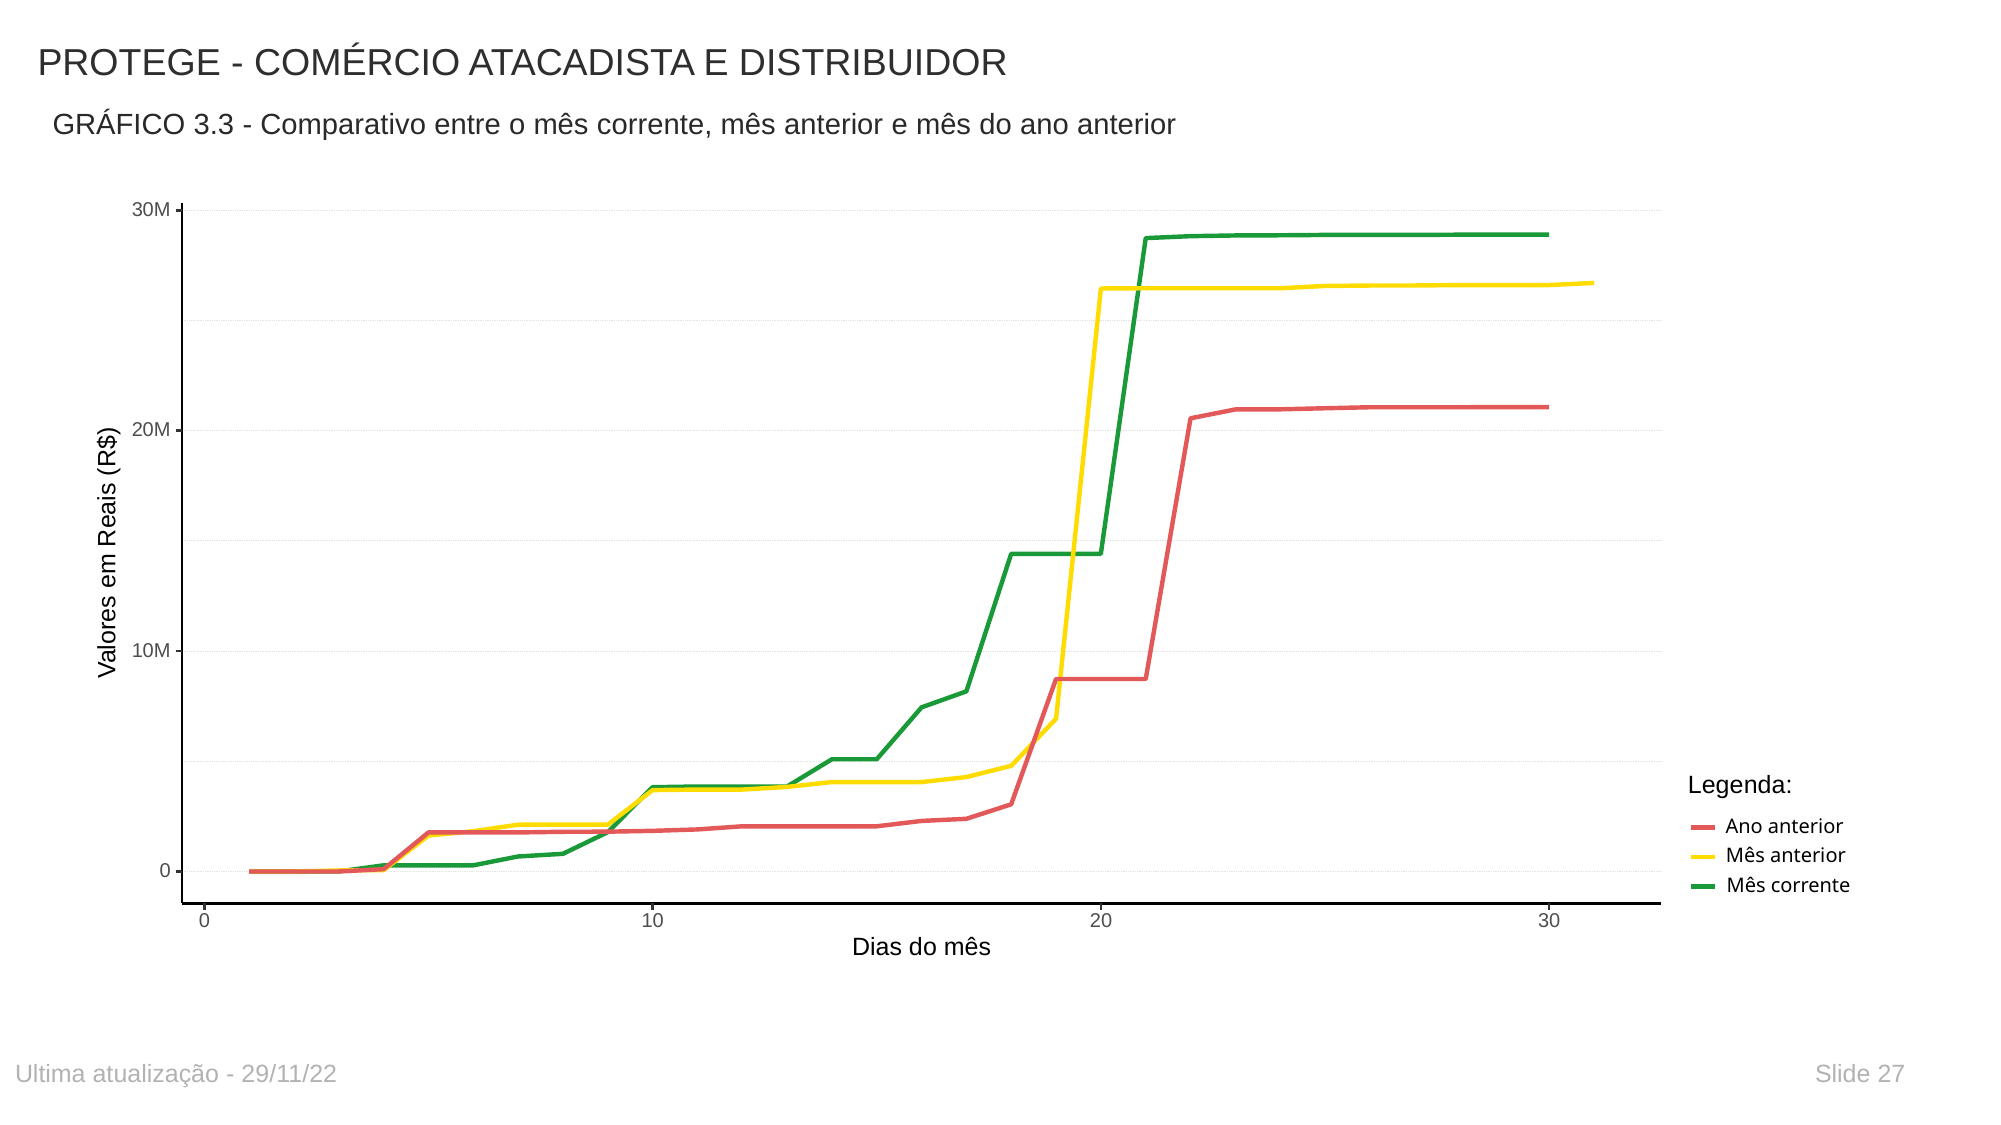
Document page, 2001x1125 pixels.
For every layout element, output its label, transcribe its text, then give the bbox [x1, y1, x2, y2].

list Ultima atualização - 29/11/22 [0, 1050, 975, 1095]
list PROTEGE - COMÉRCIO ATACADISTA E DISTRIBUIDOR [22, 29, 1223, 119]
list GRÁFICO 3.3 - Comparativo entre o mês corrente, mês anterior e mês do ano anterior [37, 97, 1238, 143]
list Slide 27 [1800, 1050, 1935, 1095]
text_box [89, 149, 1862, 975]
